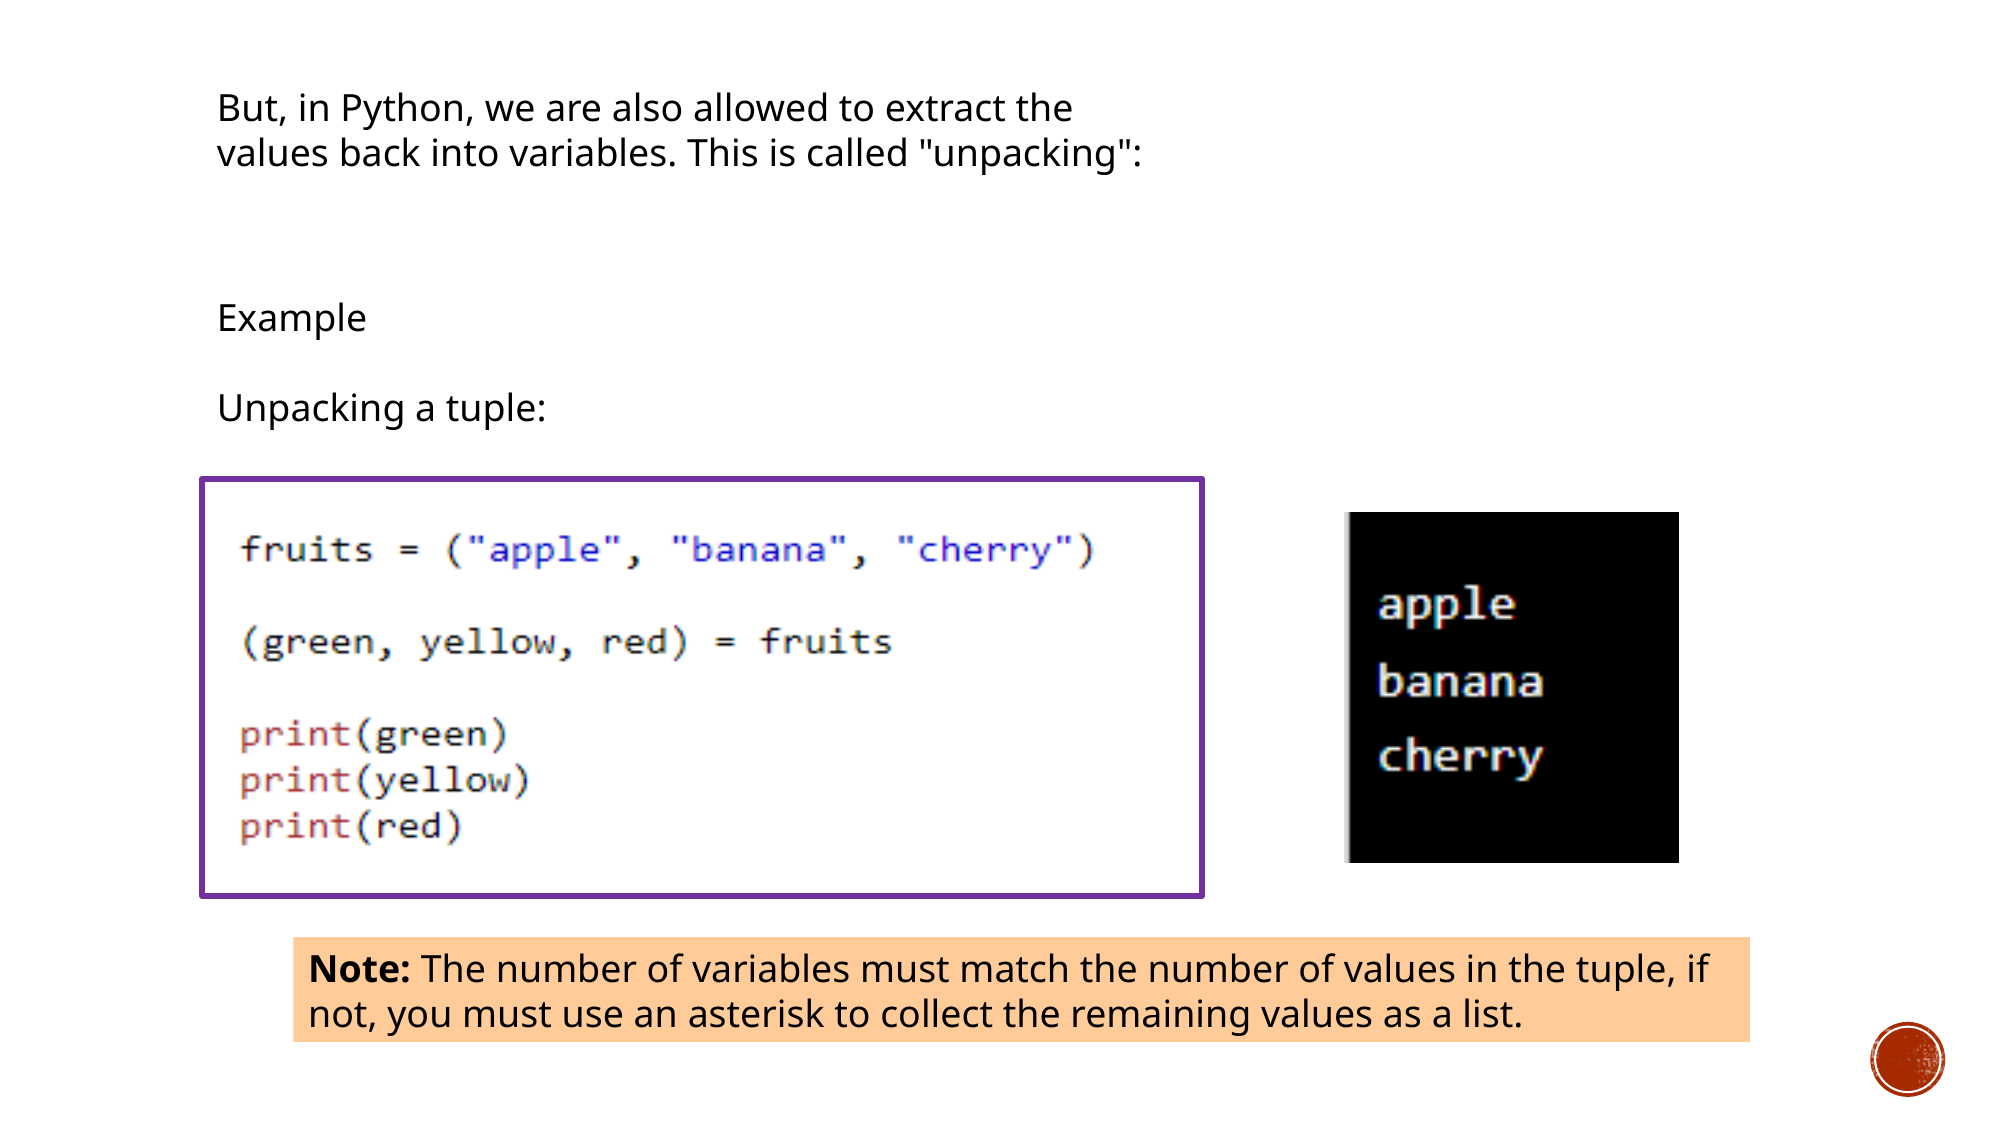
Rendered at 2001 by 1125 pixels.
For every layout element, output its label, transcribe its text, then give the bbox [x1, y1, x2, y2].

text_box Note: The number of variables must match the number of values in the tuple, if not, you must use an asterisk to collect the remaining values as a list. [293, 937, 1750, 1042]
picture [221, 516, 1116, 887]
text_box [201, 478, 1203, 897]
text_box Example Unpacking a tuple: [202, 286, 1203, 436]
picture [1344, 512, 1679, 863]
text_box But, in Python, we are also allowed to extract the values back into variables. This is called "unpacking": [202, 76, 1203, 182]
